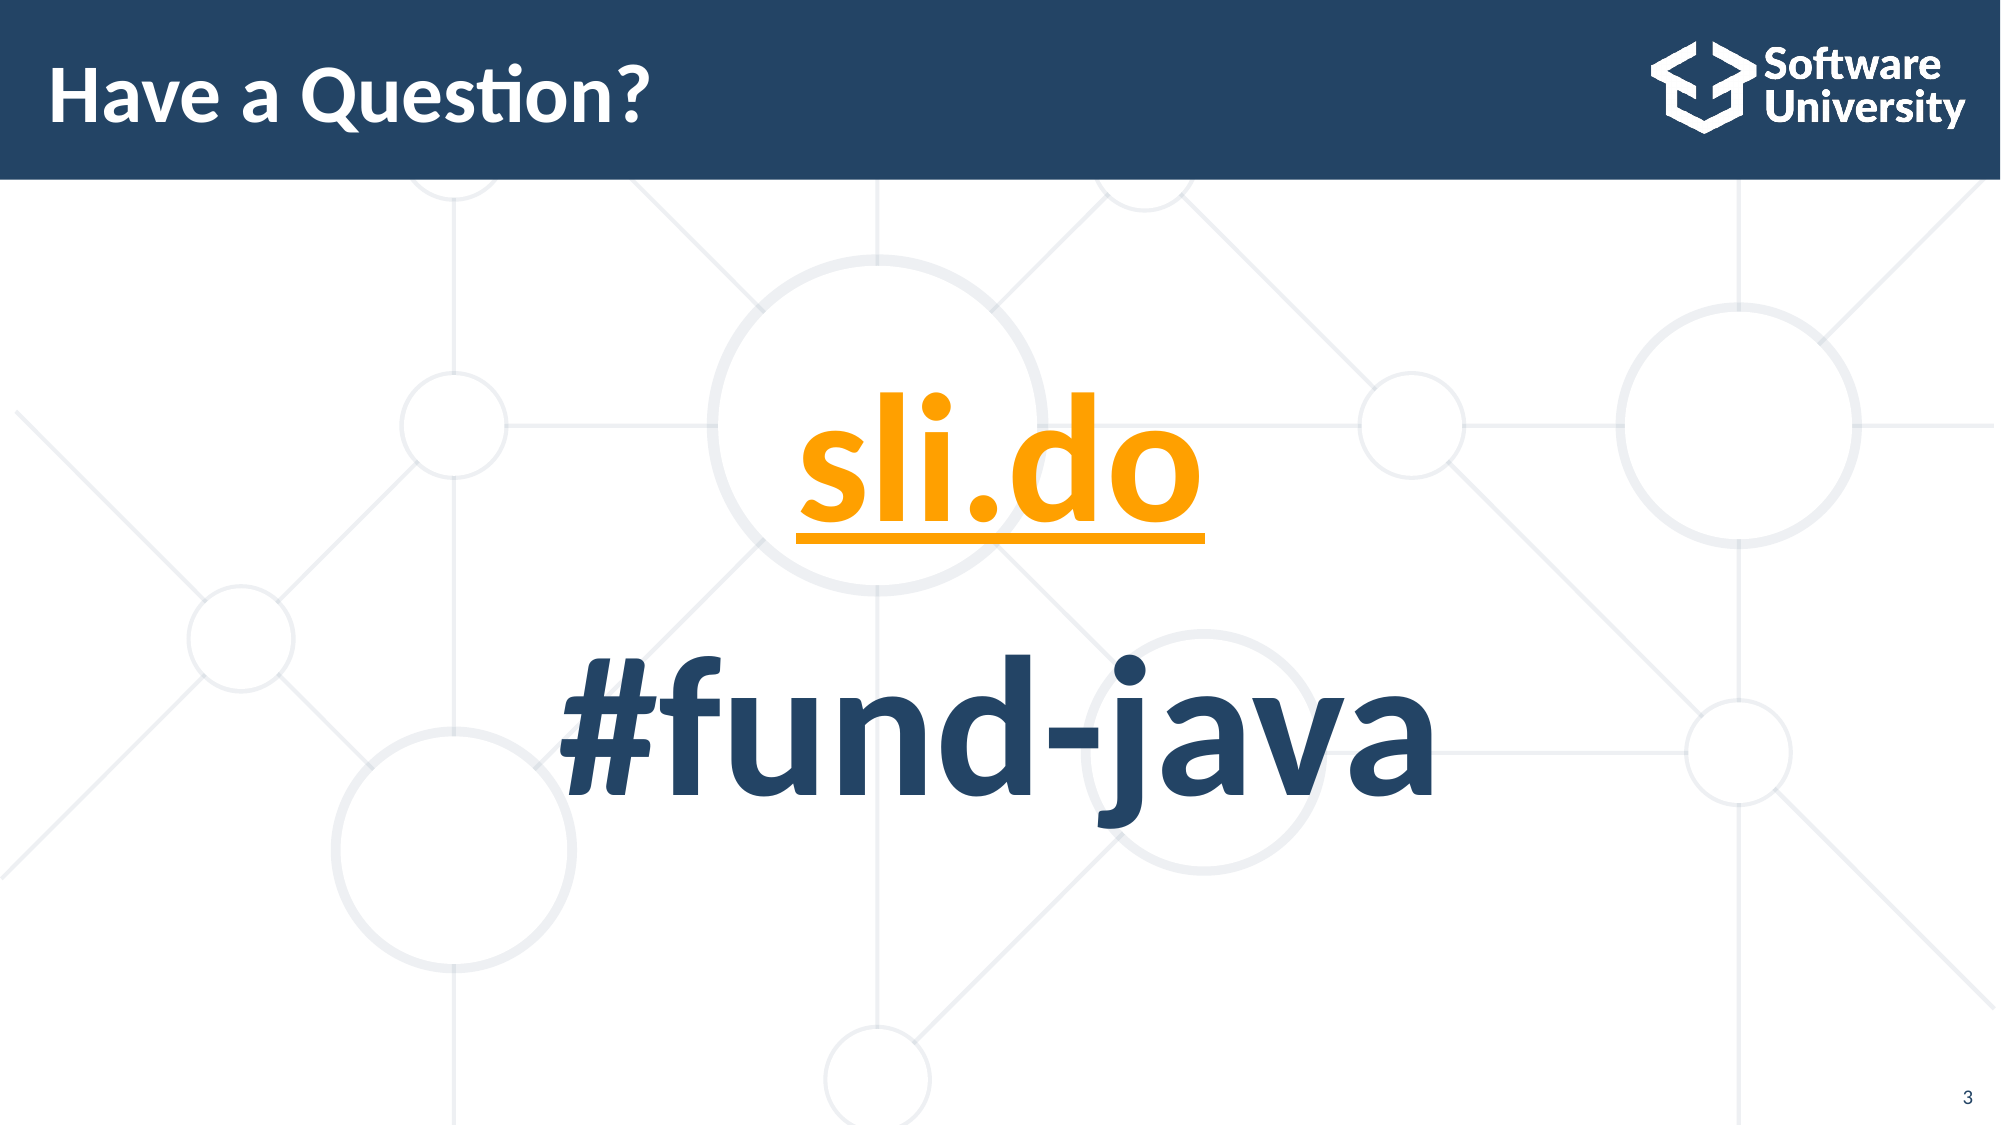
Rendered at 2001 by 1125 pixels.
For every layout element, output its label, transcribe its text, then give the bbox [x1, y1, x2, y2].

title Have a Question? [31, 16, 1625, 162]
slide_number 3 [1927, 1067, 1989, 1117]
picture [1651, 41, 1966, 134]
list sli.do #fund-java [31, 196, 1970, 1104]
